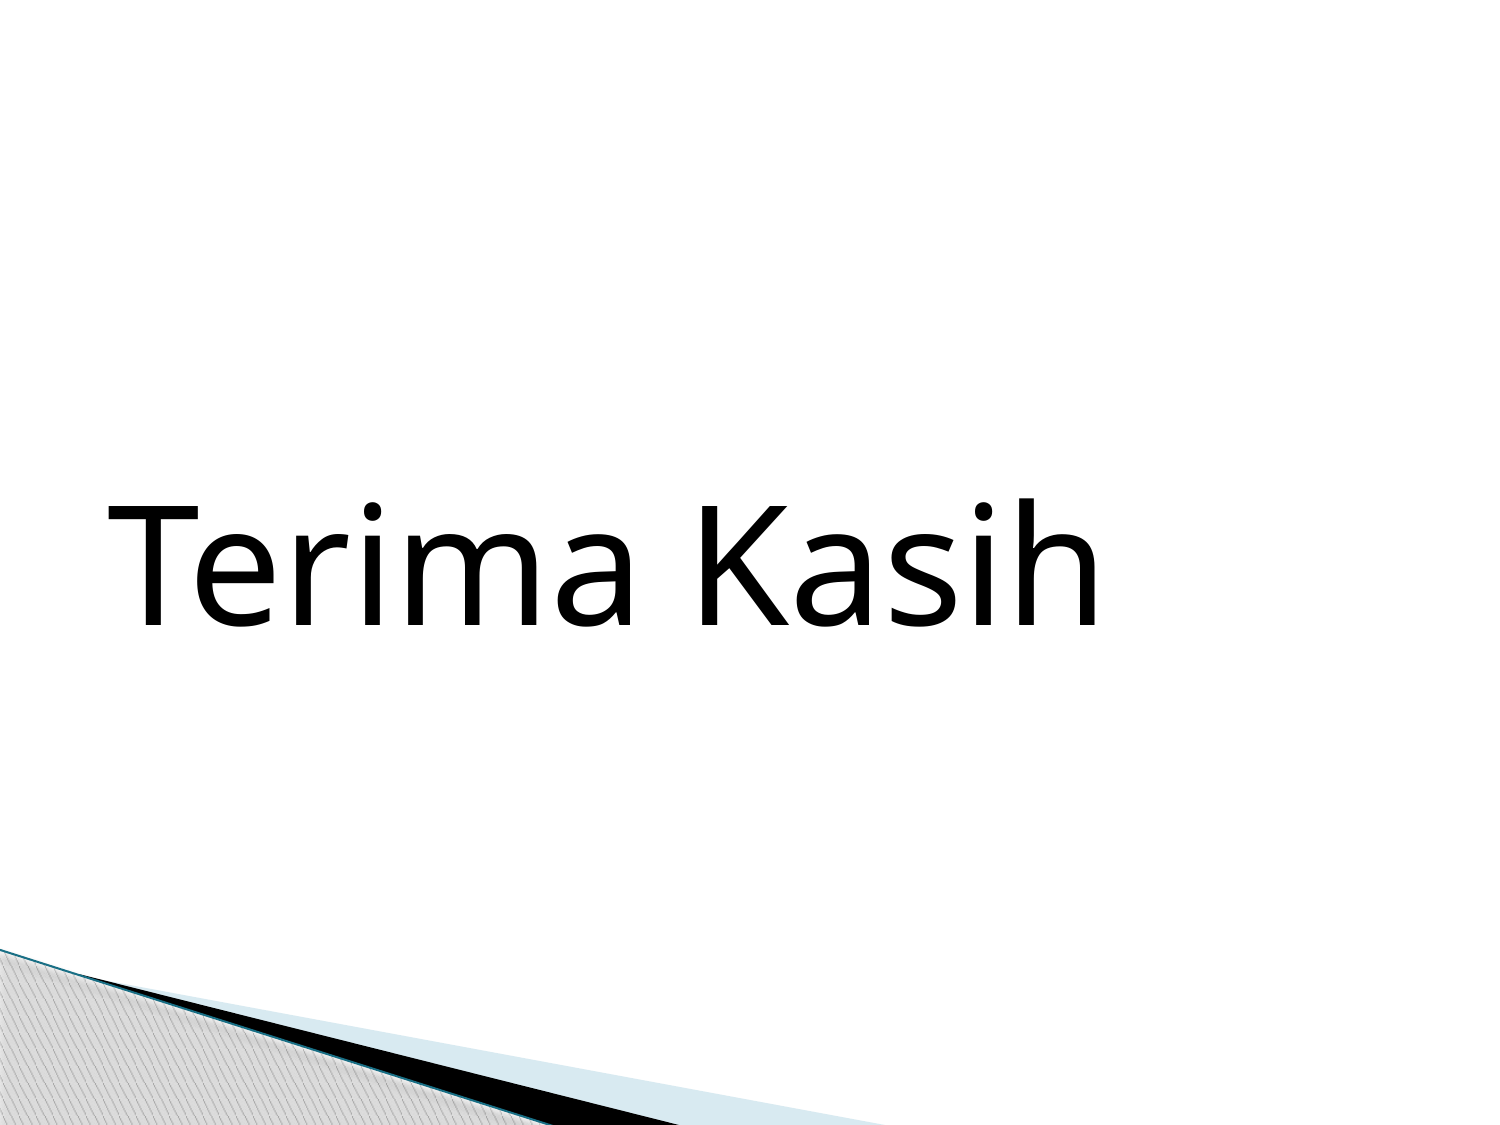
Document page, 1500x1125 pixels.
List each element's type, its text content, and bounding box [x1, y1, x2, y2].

list Terima Kasih [75, 243, 1425, 986]
